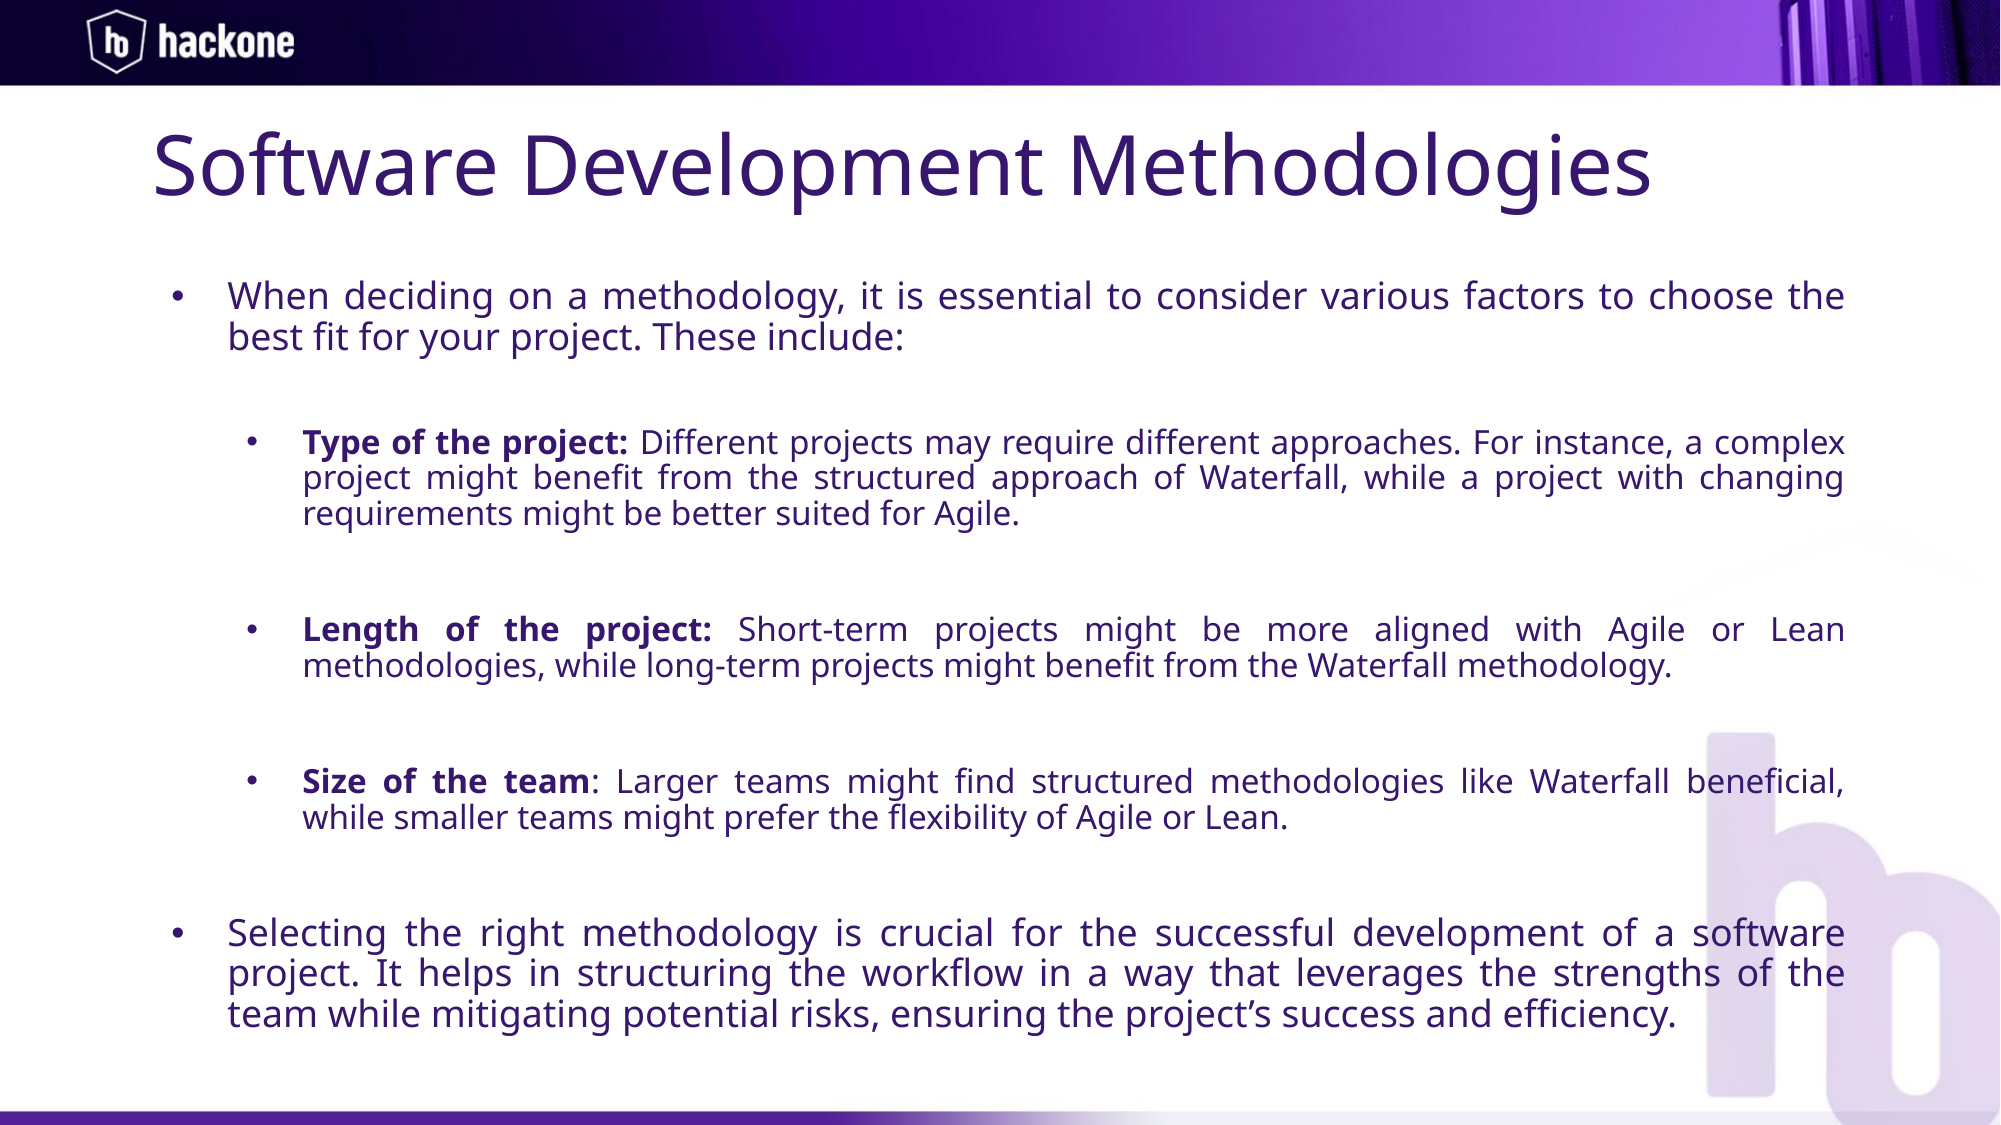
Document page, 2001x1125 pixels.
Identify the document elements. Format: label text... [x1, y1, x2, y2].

picture [0, 0, 2001, 1125]
title Software Development Methodologies [137, 59, 1863, 278]
list When deciding on a methodology, it is essential to consider various factors to choose the best fit for your project. These include: Type of the project: Different projects may require different approaches. For instance, a complex project might benefit from the structured approach of Waterfall, while a project with changing requirements might be better suited for Agile. Length of the project: Short-term projects might be more aligned with Agile or Lean methodologies, while long-term projects might benefit from the Waterfall methodology. Size of the team: Larger teams might find structured methodologies like Waterfall beneficial, while smaller teams might prefer the flexibility of Agile or Lean. Selecting the right methodology is crucial for the successful development of a software project. It helps in structuring the workflow in a way that leverages the strengths of the team while mitigating potential risks, ensuring the project’s success and efficiency. [137, 299, 1863, 1014]
